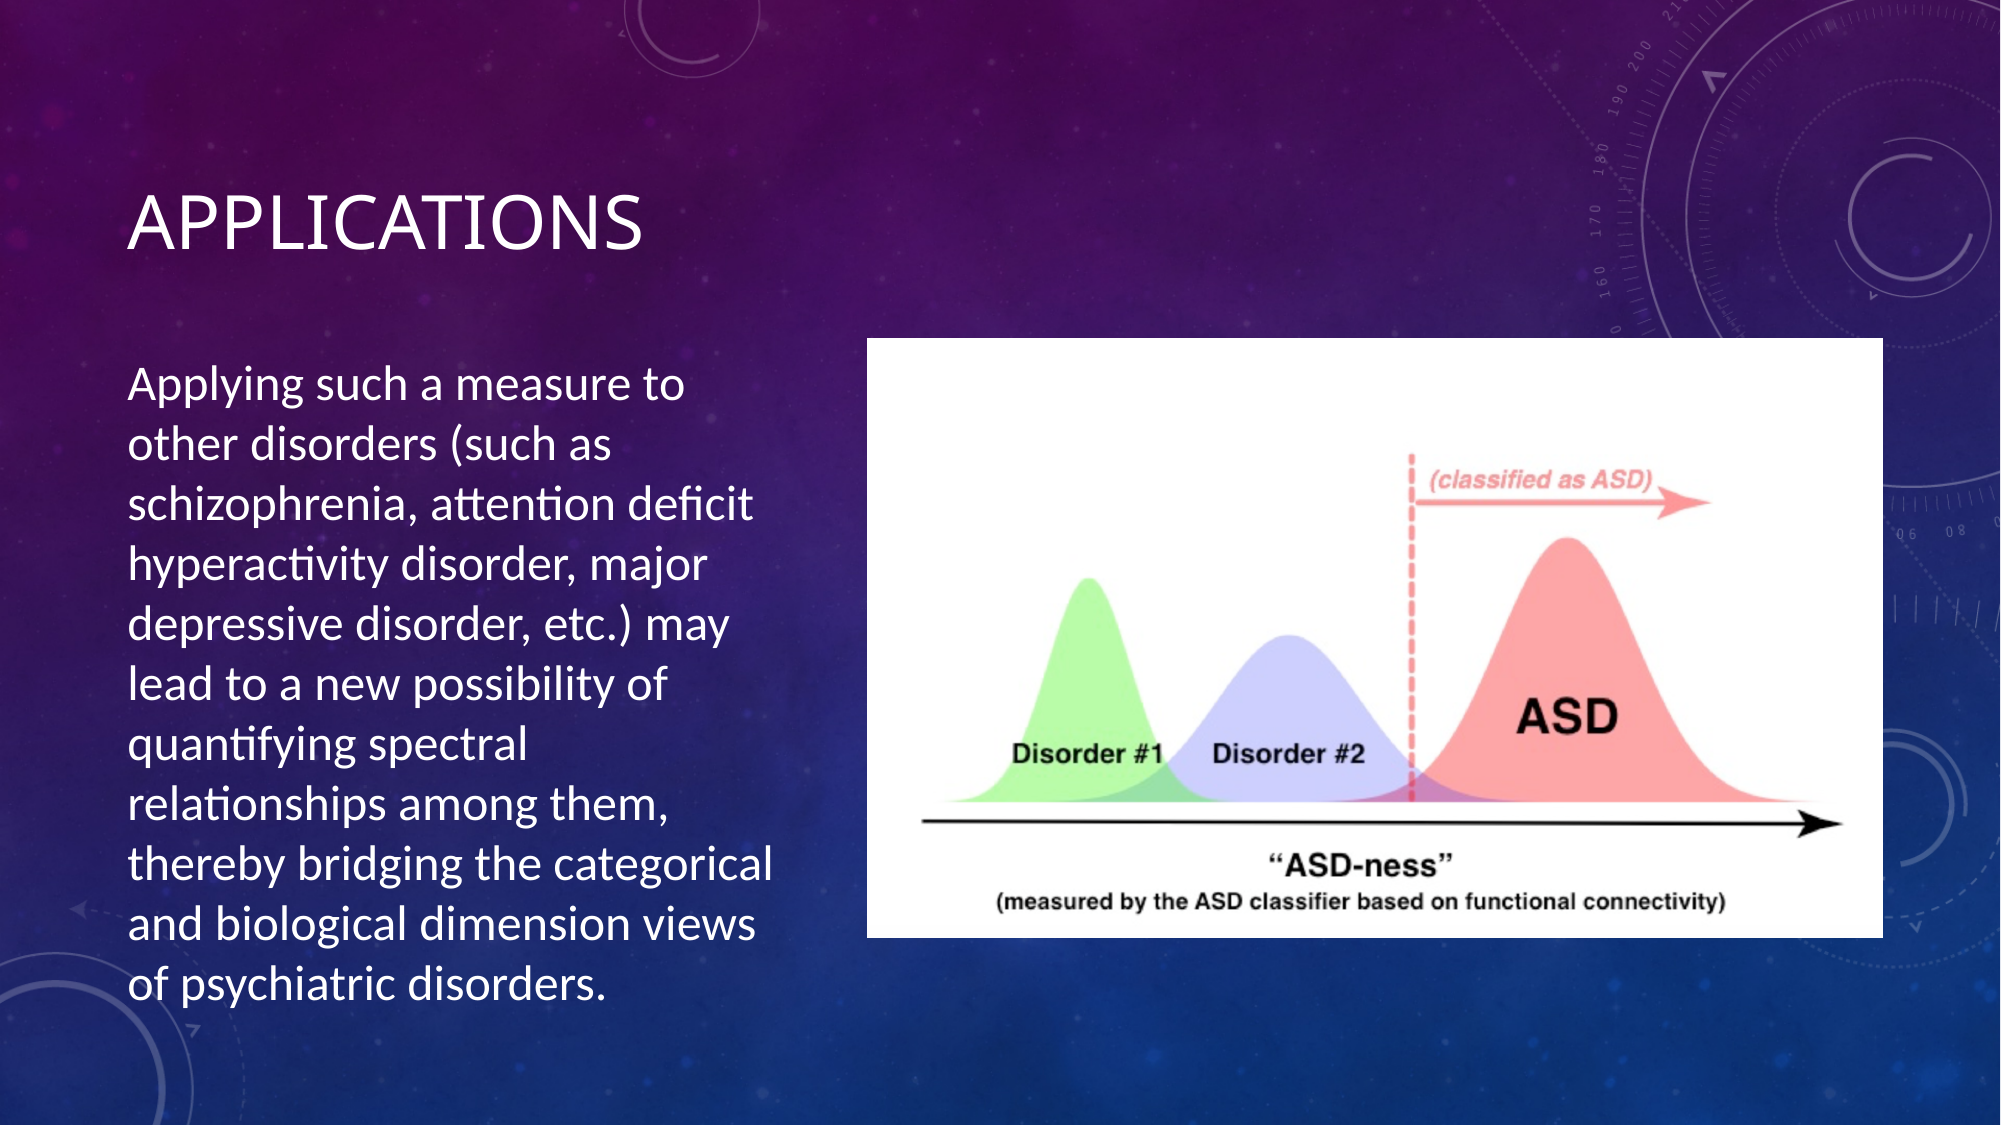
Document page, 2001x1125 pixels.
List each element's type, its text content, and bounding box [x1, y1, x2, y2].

title Applications [112, 99, 1775, 339]
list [866, 338, 1884, 938]
picture [0, 0, 2001, 1125]
text_box Applying such a measure to other disorders (such as schizophrenia, attention deficit hyperactivity disorder, major depressive disorder, etc.) may lead to a new possibility of quantifying spectral relationships among them, thereby bridging the categorical and biological dimension views of psychiatric disorders. [112, 343, 813, 1018]
